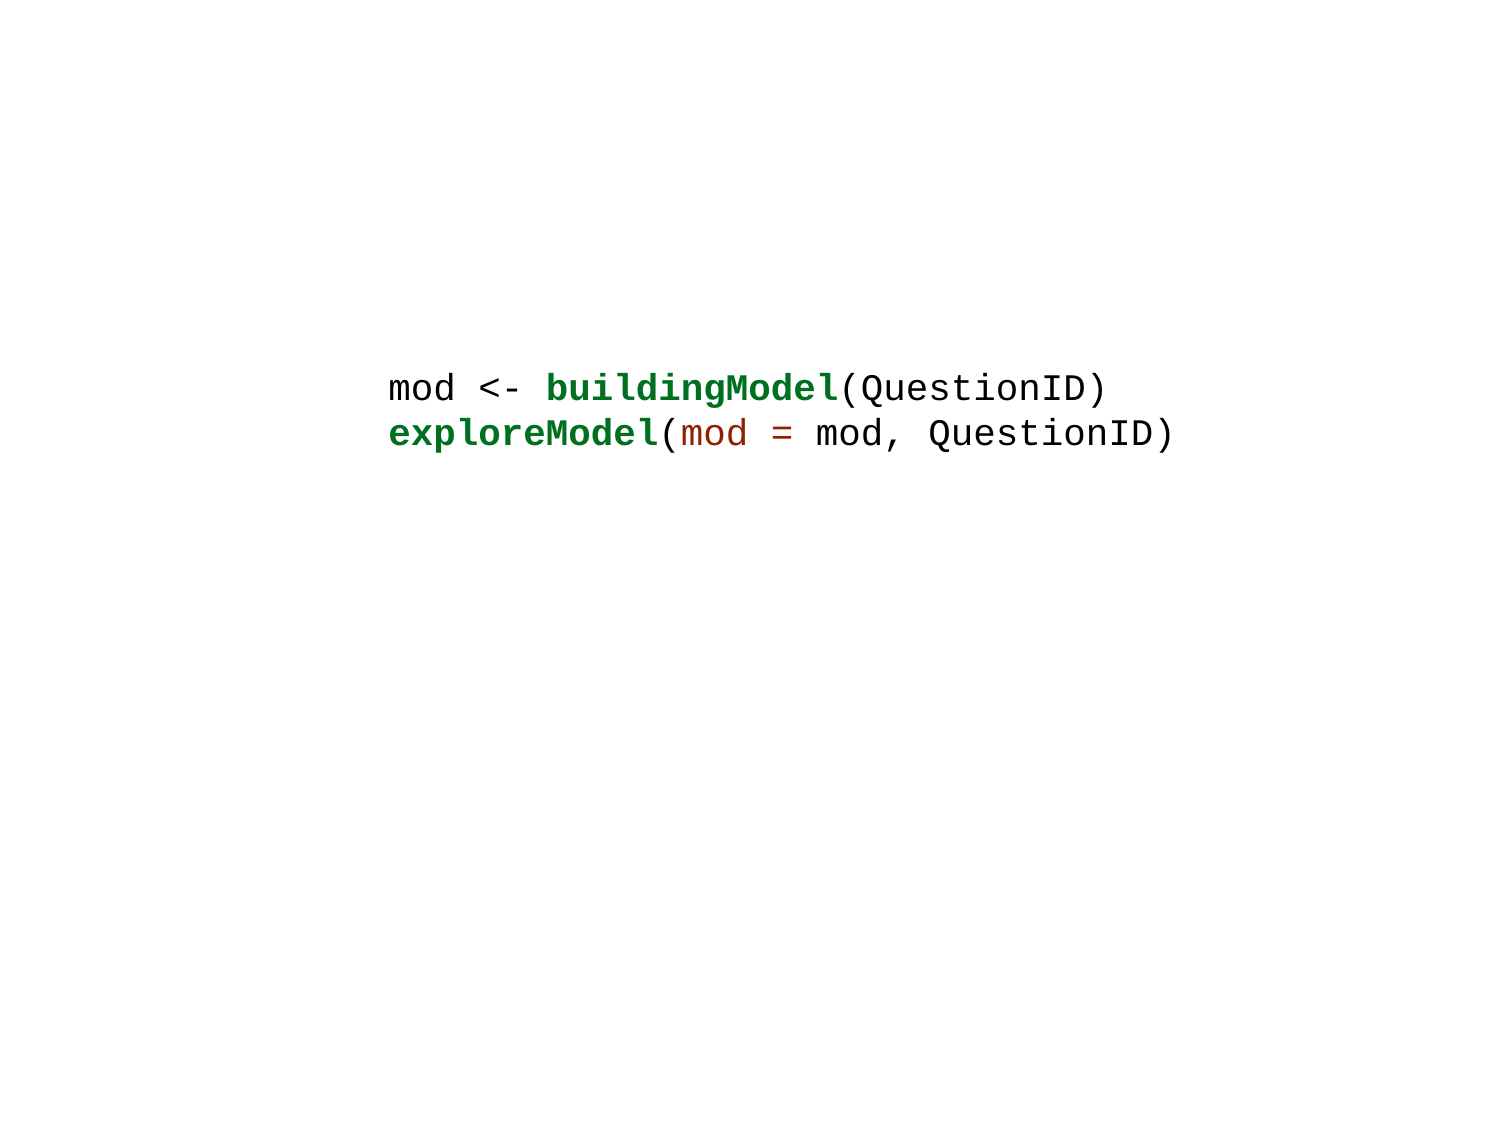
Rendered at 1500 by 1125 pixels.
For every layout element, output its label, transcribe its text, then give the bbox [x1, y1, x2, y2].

list mod <- buildingModel(QuestionID) exploreModel(mod = mod, QuestionID) [75, 262, 1425, 1005]
